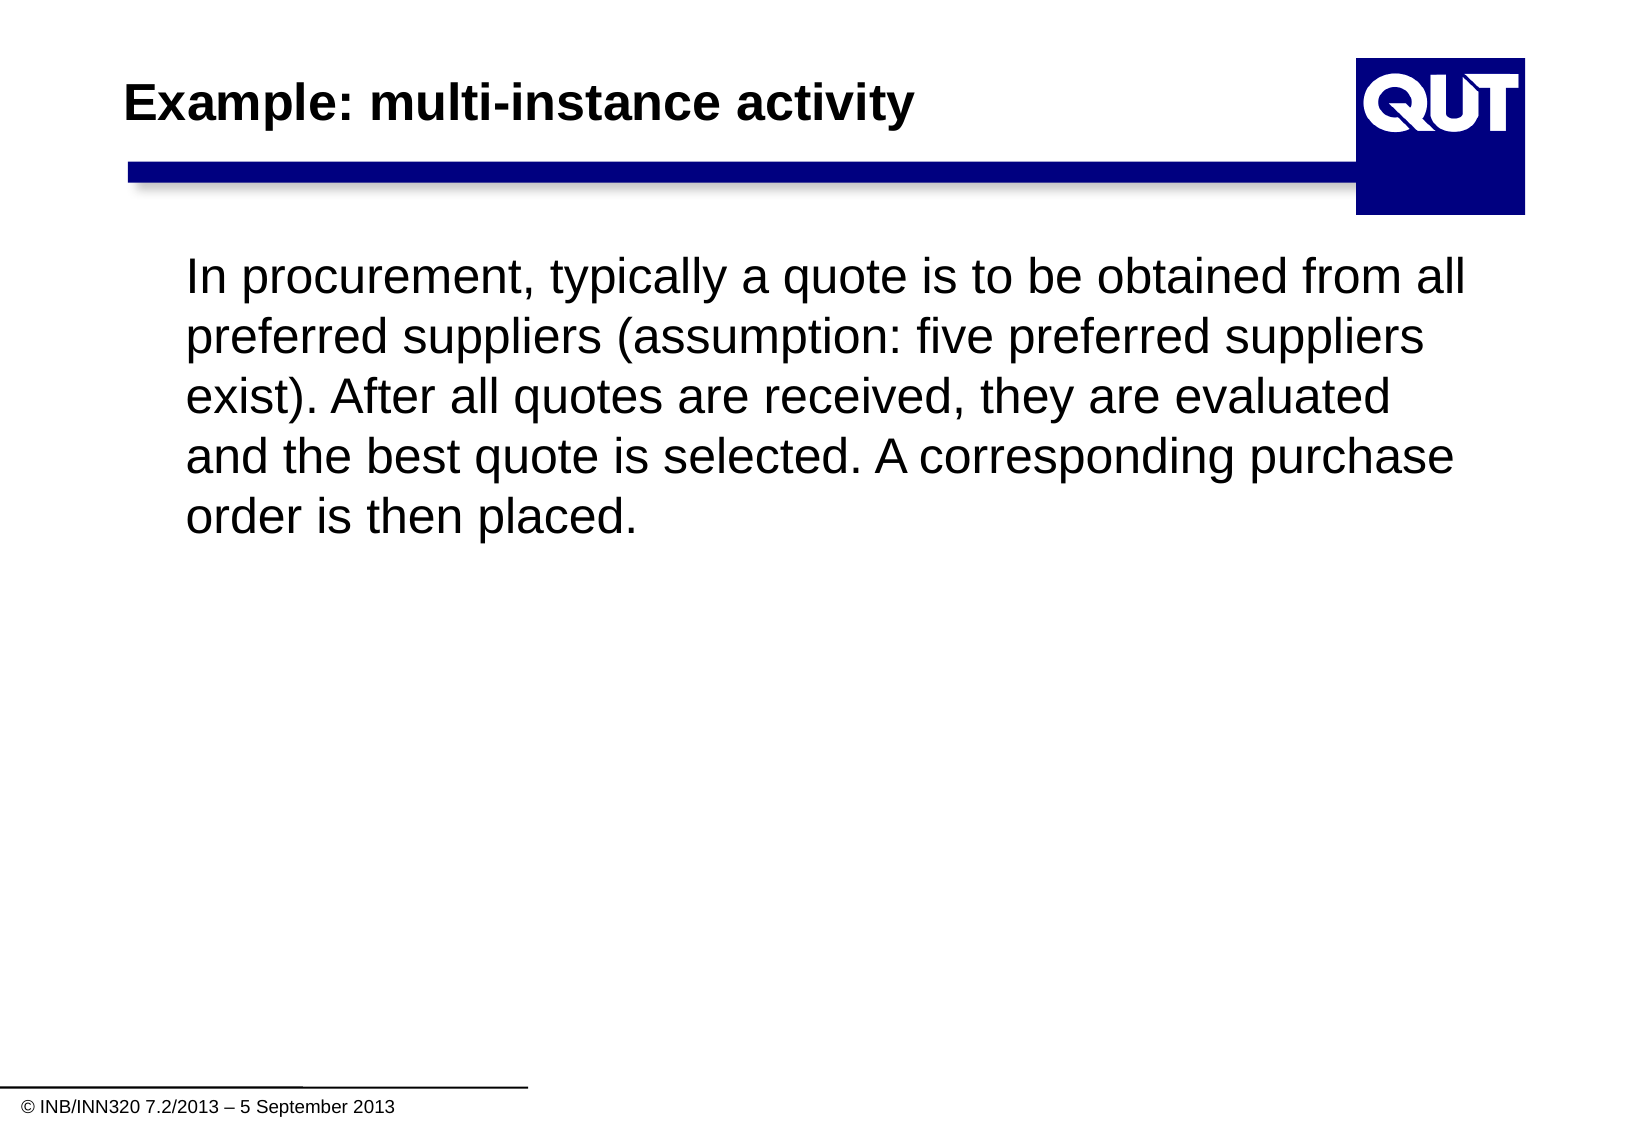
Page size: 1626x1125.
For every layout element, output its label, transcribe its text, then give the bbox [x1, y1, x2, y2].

picture [1356, 58, 1526, 215]
title Example: multi-instance activity [108, 60, 1301, 161]
list In procurement, typically a quote is to be obtained from all preferred suppliers (assumption: five preferred suppliers exist). After all quotes are received, they are evaluated and the best quote is selected. A corresponding purchase order is then placed. [114, 235, 1496, 912]
